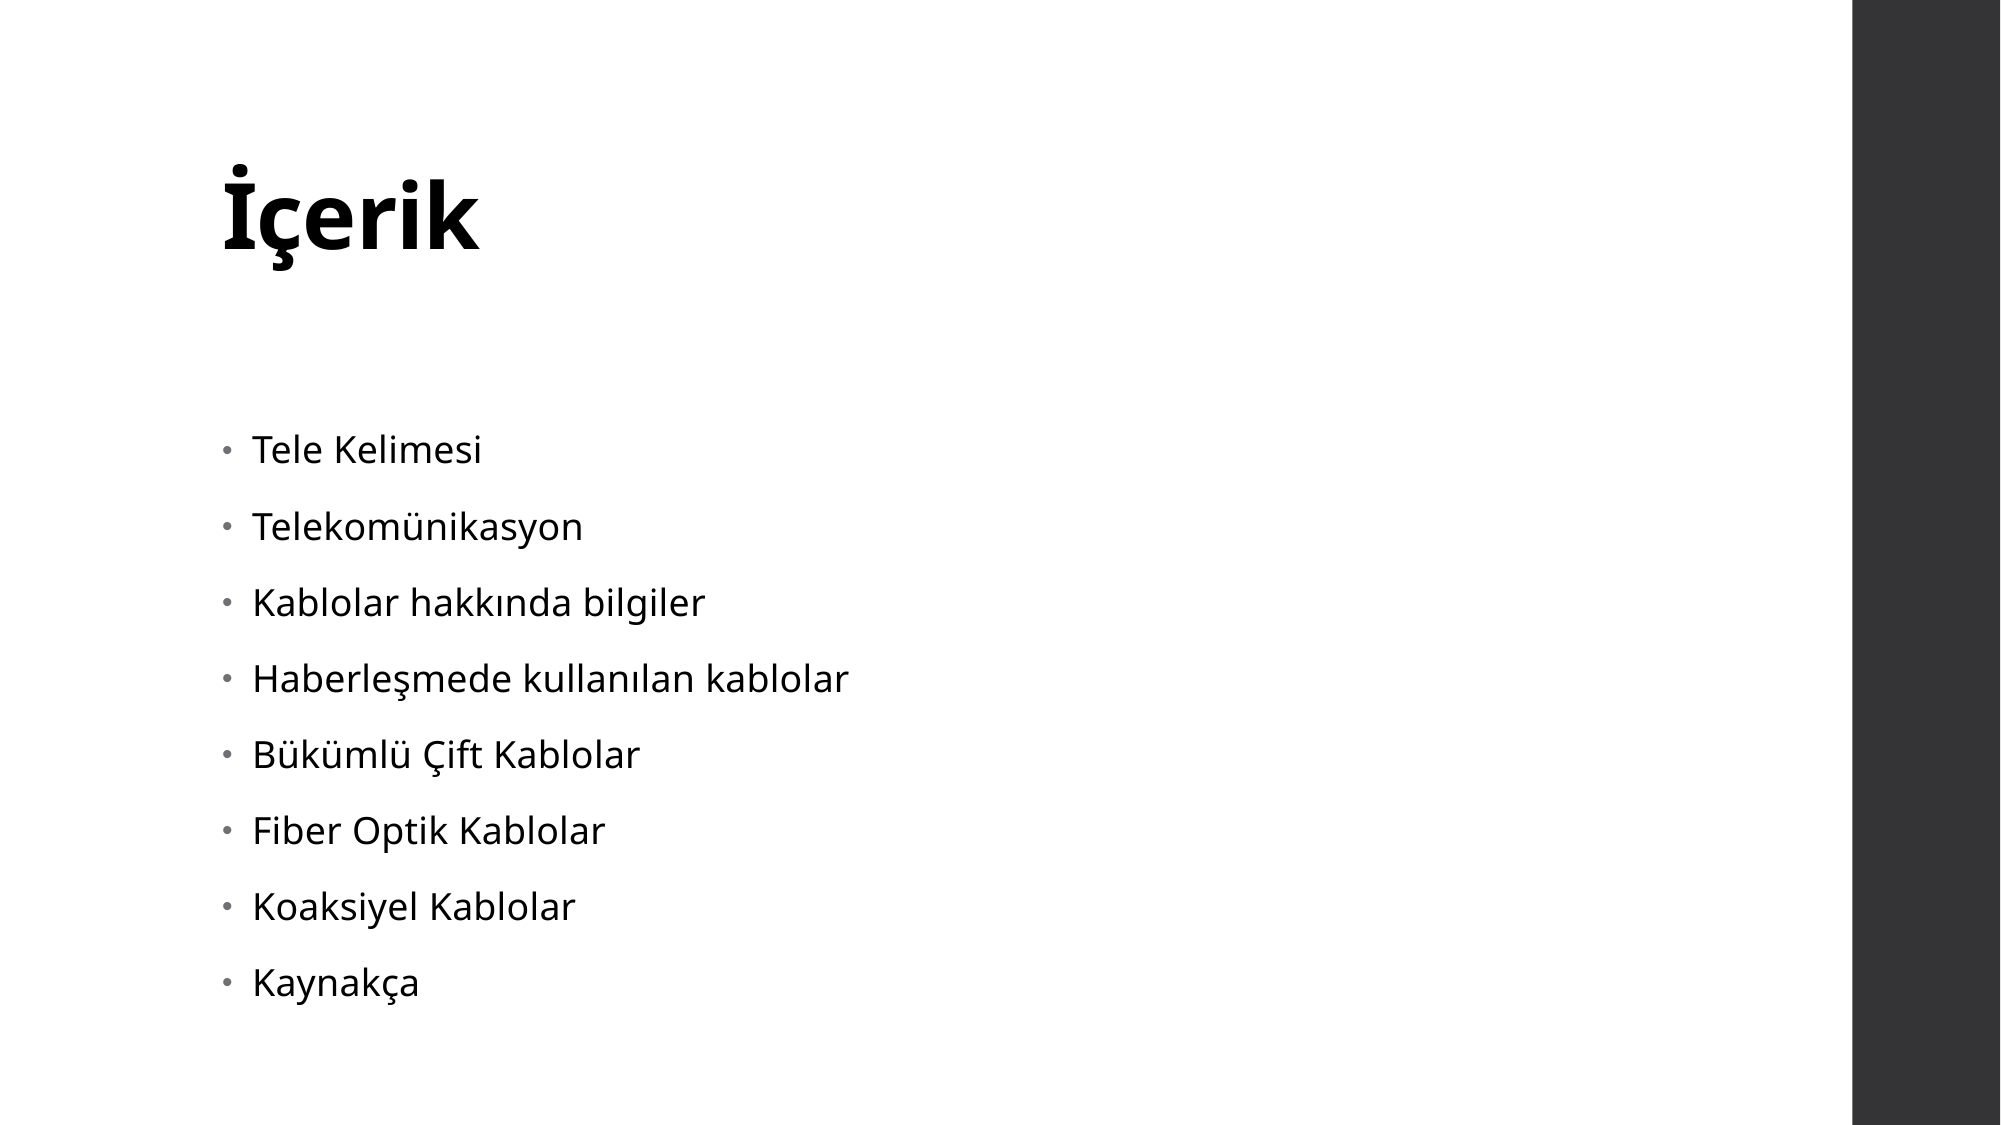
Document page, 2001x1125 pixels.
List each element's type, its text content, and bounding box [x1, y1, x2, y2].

title İçerik [206, 60, 1797, 278]
list Tele Kelimesi Telekomünikasyon Kablolar hakkında bilgiler Haberleşmede kullanılan kablolar Bükümlü Çift Kablolar Fiber Optik Kablolar Koaksiyel Kablolar Kaynakça [206, 422, 1617, 1081]
